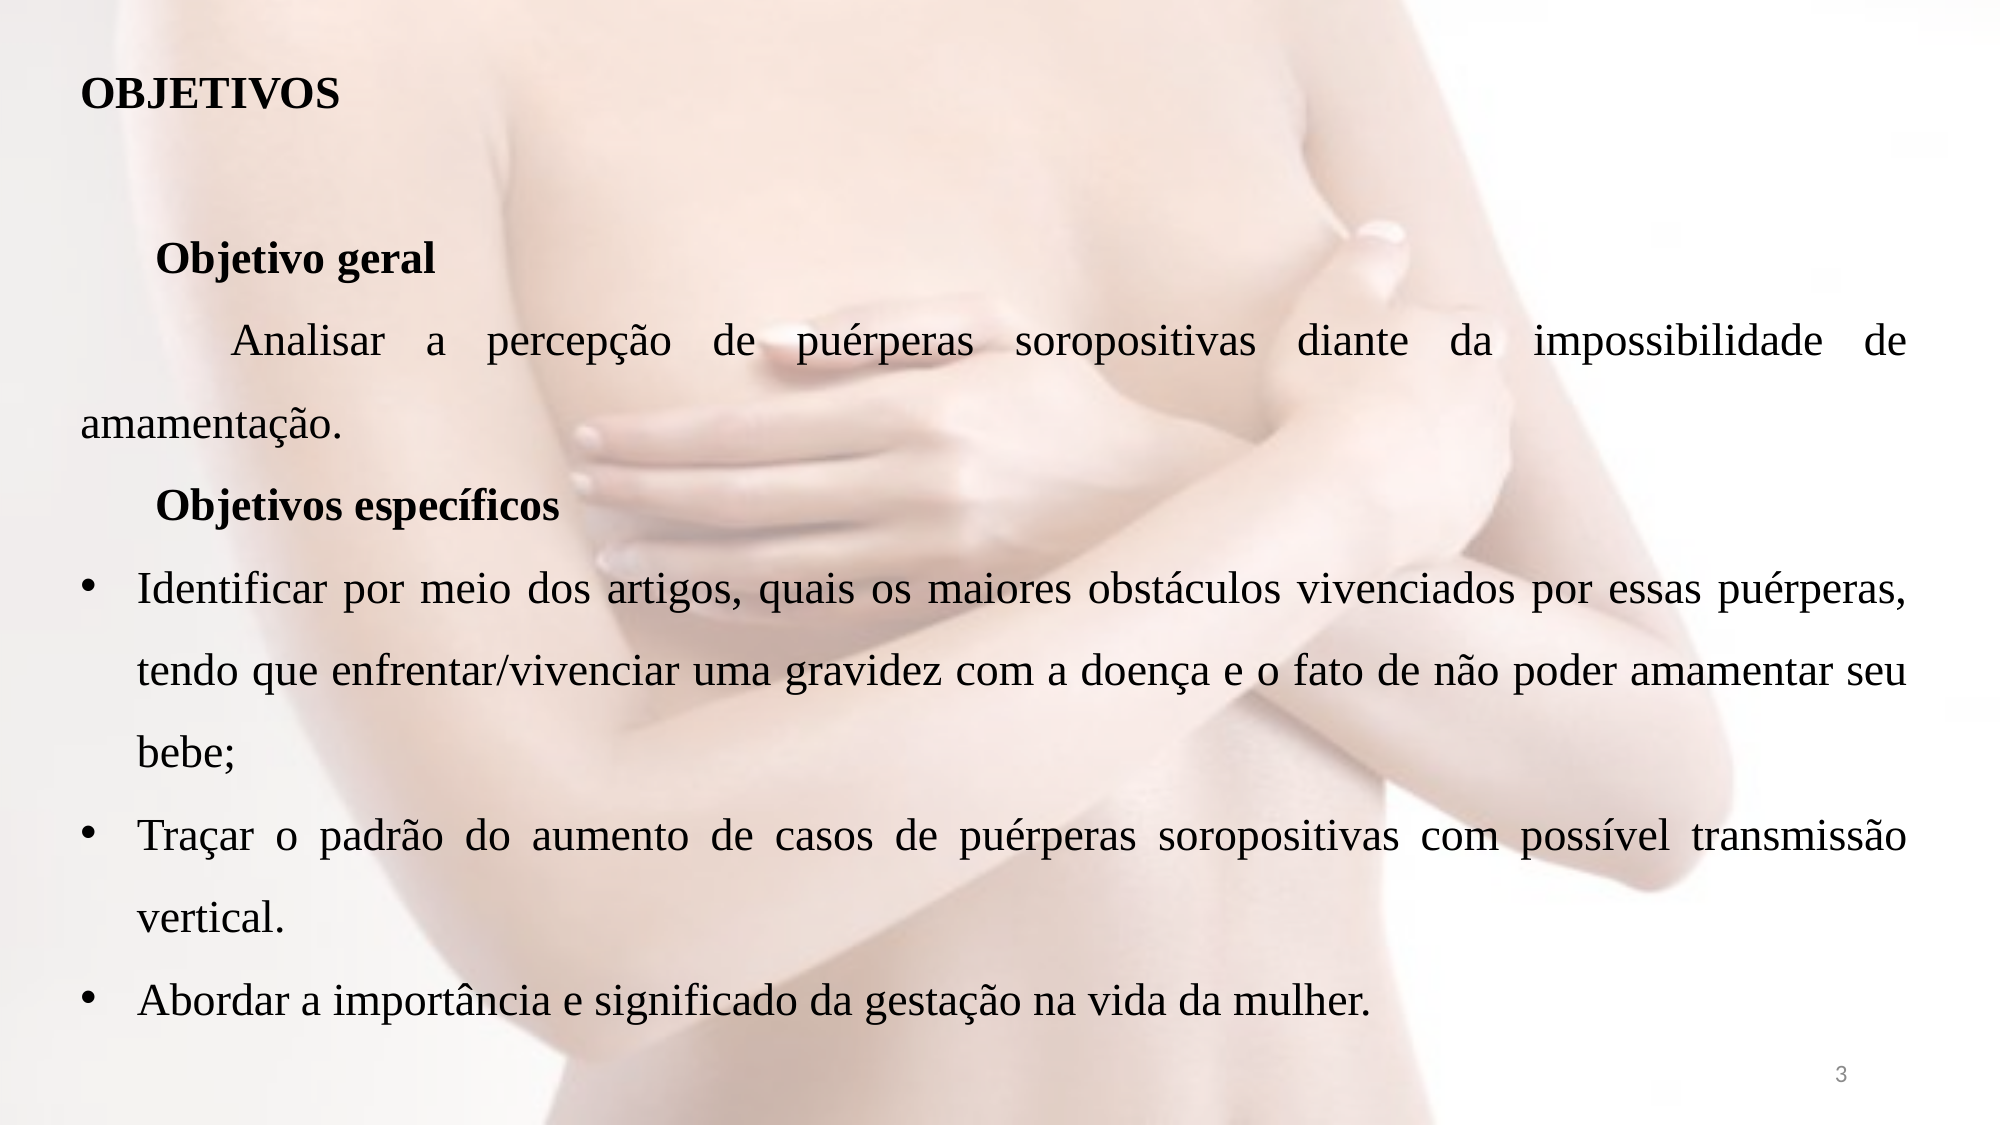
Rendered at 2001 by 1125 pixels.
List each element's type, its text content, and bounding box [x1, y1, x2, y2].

text_box OBJETIVOS Objetivo geral Analisar a percepção de puérperas soropositivas diante da impossibilidade de amamentação. Objetivos específicos Identificar por meio dos artigos, quais os maiores obstáculos vivenciados por essas puérperas, tendo que enfrentar/vivenciar uma gravidez com a doença e o fato de não poder amamentar seu bebe; Traçar o padrão do aumento de casos de puérperas soropositivas com possível transmissão vertical. Abordar a importância e significado da gestação na vida da mulher. [65, 27, 1924, 1032]
slide_number 3 [1412, 1042, 1863, 1103]
